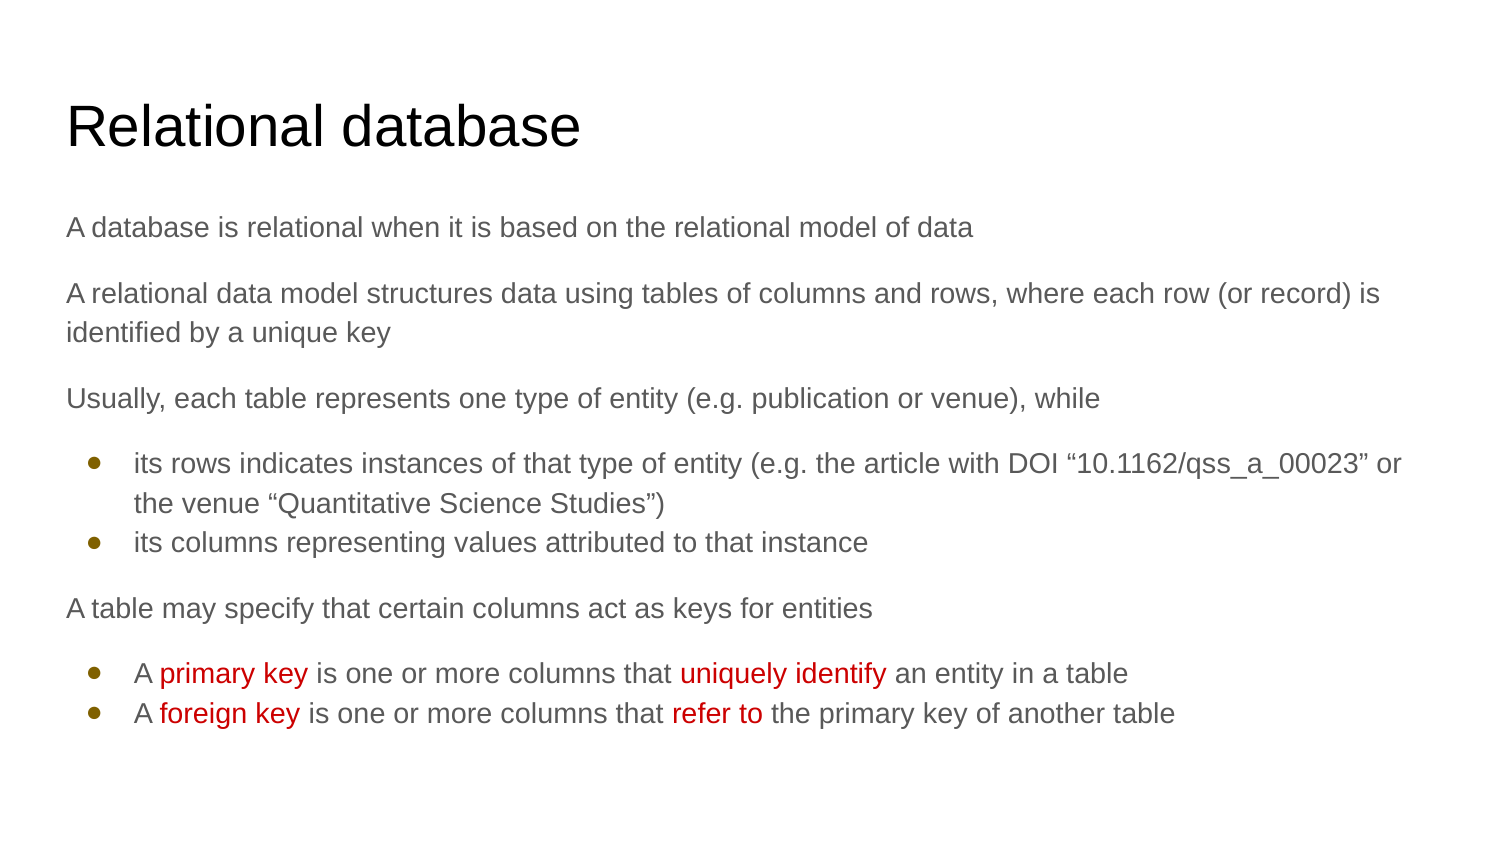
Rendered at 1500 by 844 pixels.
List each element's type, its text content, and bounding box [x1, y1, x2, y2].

title Relational database [51, 72, 1449, 167]
list A database is relational when it is based on the relational model of data A relational data model structures data using tables of columns and rows, where each row (or record) is identified by a unique key Usually, each table represents one type of entity (e.g. publication or venue), while its rows indicates instances of that type of entity (e.g. the article with DOI “10.1162/qss_a_00023” or the venue “Quantitative Science Studies”) its columns representing values attributed to that instance A table may specify that certain columns act as keys for entities A primary key is one or more columns that uniquely identify an entity in a table A foreign key is one or more columns that refer to the primary key of another table [51, 189, 1449, 750]
